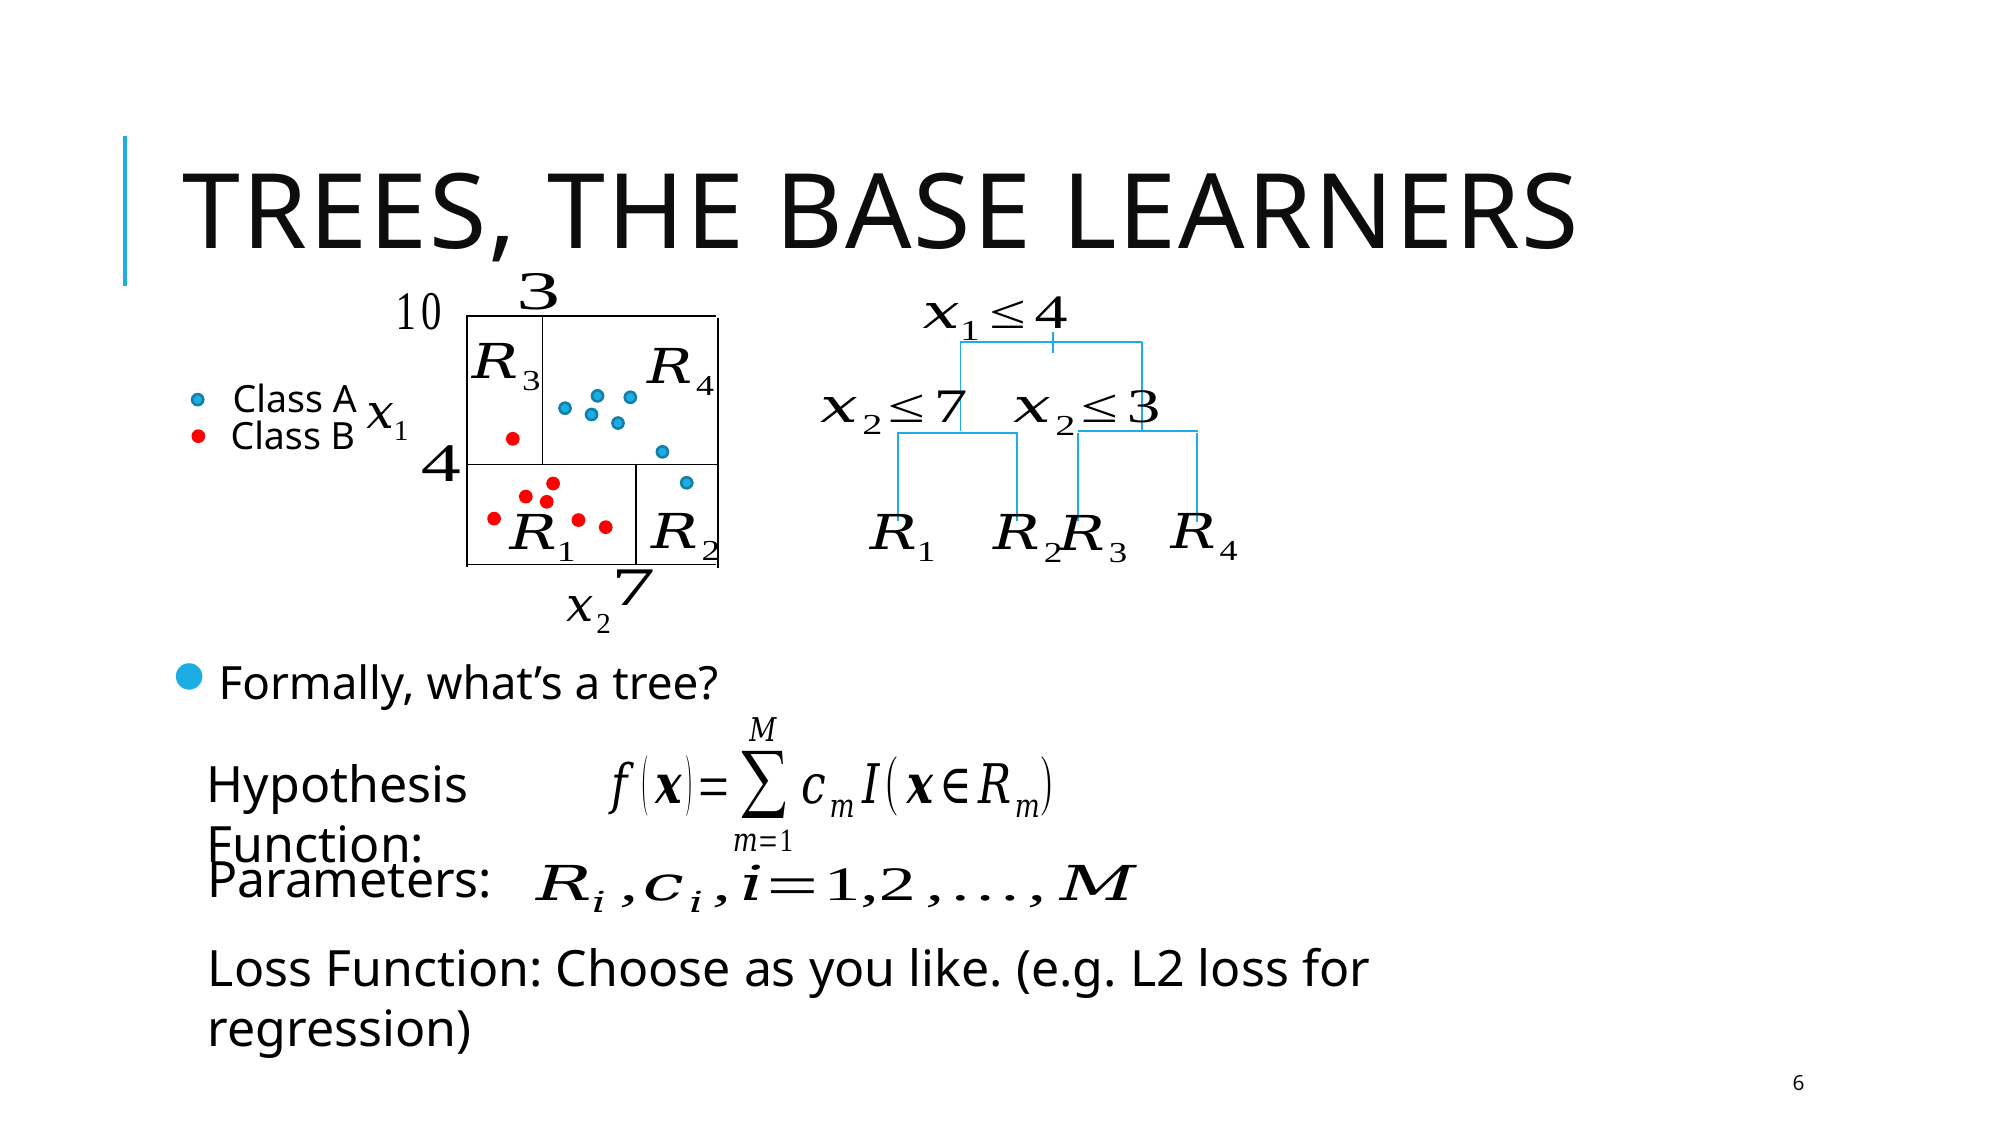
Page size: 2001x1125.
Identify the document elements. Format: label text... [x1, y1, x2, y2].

text_box Formally, what’s a tree? [165, 653, 1760, 718]
text_box [518, 489, 533, 504]
text_box [584, 407, 599, 422]
text_box [623, 390, 638, 405]
title Trees, The Base learners [168, 96, 1763, 342]
text_box [655, 452, 670, 459]
text_box [590, 388, 605, 403]
text_box [191, 429, 206, 444]
text_box [539, 494, 554, 509]
text_box [558, 401, 572, 416]
text_box [190, 392, 205, 407]
slide_number 6 [1777, 1061, 1938, 1107]
text_box Parameters: [192, 839, 658, 915]
text_box [598, 520, 613, 535]
text_box [487, 511, 501, 526]
text_box Loss Function: Choose as you like. (e.g. L2 loss for regression) [193, 929, 1444, 1065]
text_box [611, 416, 625, 430]
text_box Hypothesis Function: [192, 745, 657, 839]
text_box Class A [217, 368, 416, 428]
text_box [506, 431, 520, 438]
text_box [571, 513, 586, 527]
text_box [679, 475, 694, 490]
text_box Class B [215, 404, 414, 464]
text_box [546, 476, 560, 491]
